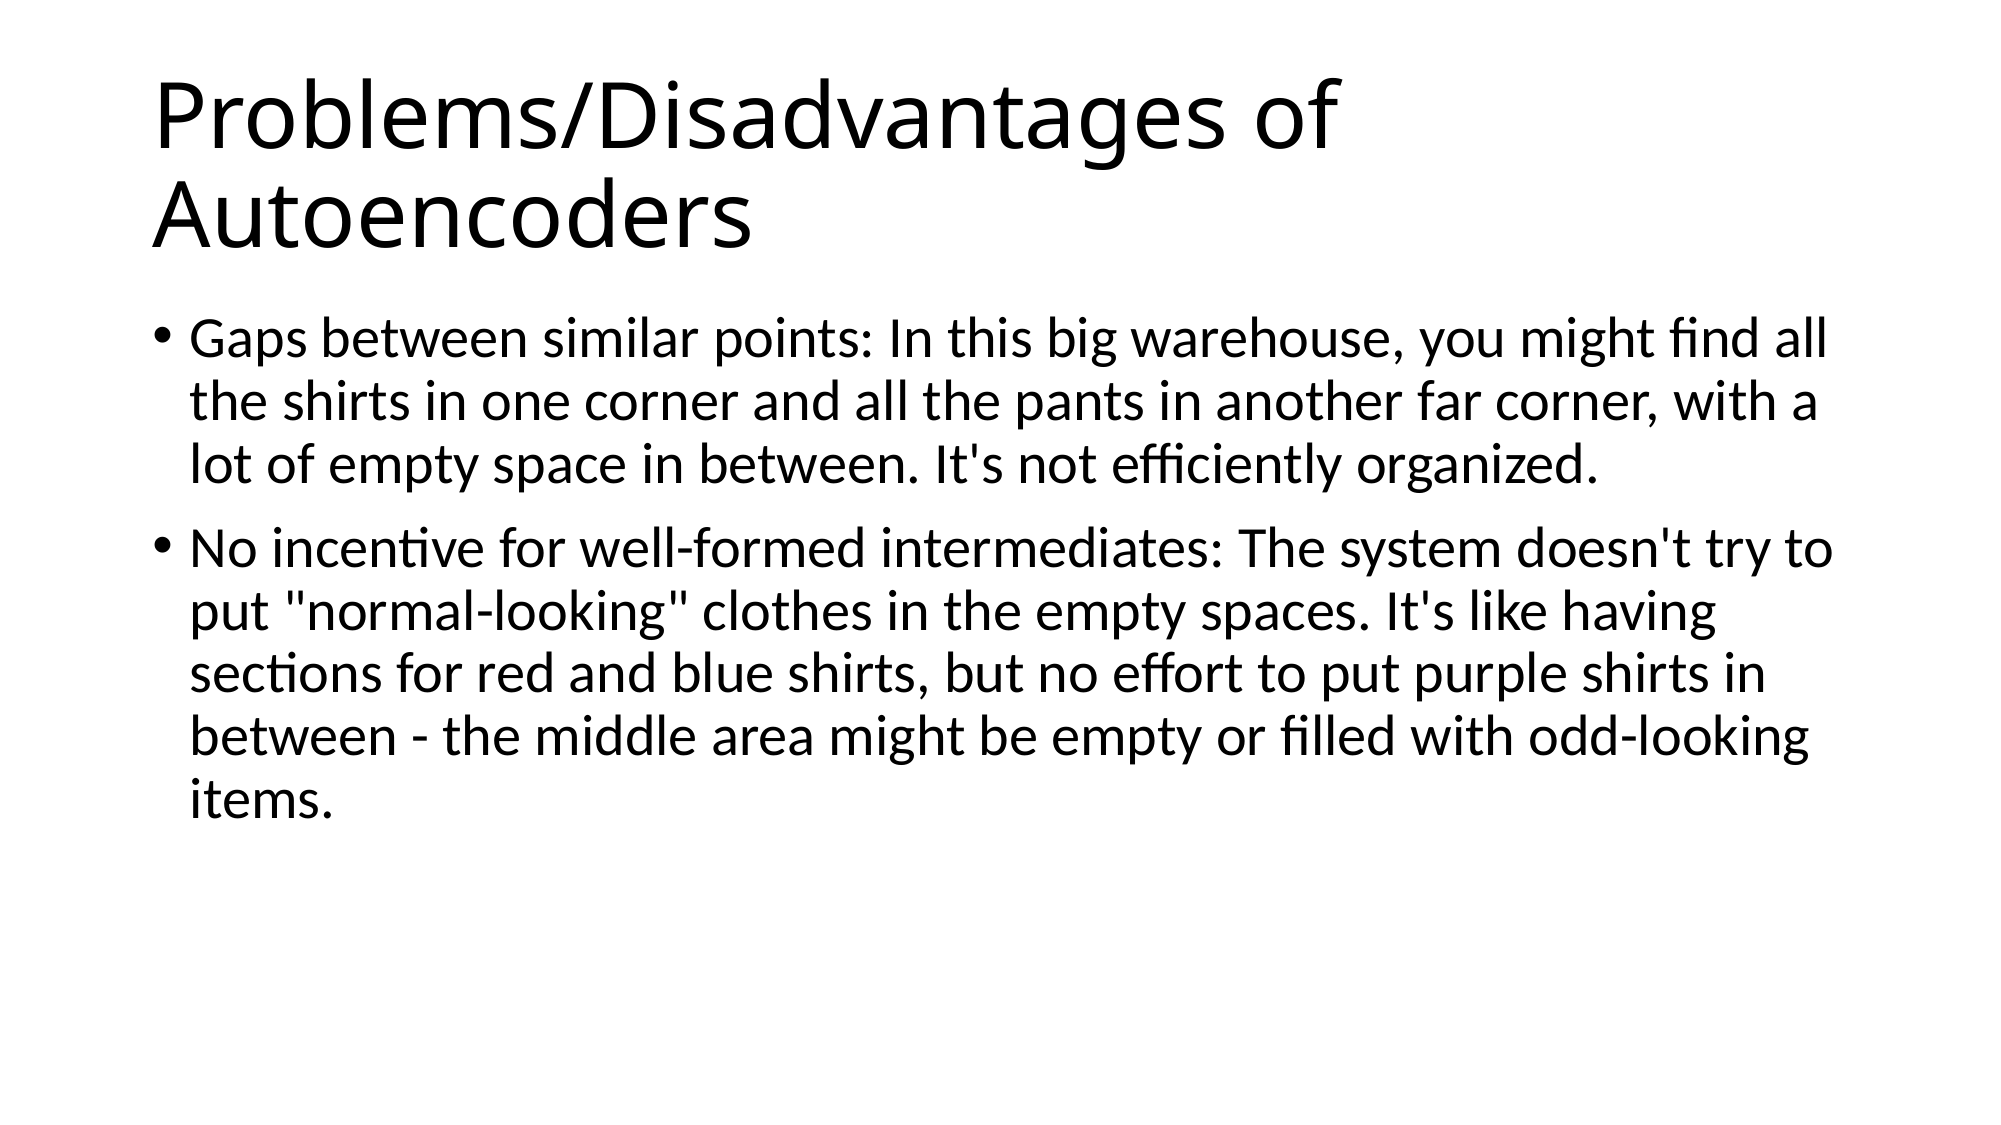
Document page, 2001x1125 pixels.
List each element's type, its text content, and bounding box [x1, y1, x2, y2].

list Gaps between similar points: In this big warehouse, you might find all the shirts in one corner and all the pants in another far corner, with a lot of empty space in between. It's not efficiently organized. No incentive for well-formed intermediates: The system doesn't try to put "normal-looking" clothes in the empty spaces. It's like having sections for red and blue shirts, but no effort to put purple shirts in between - the middle area might be empty or filled with odd-looking items. [137, 299, 1863, 1014]
title Problems/Disadvantages of Autoencoders [137, 59, 1863, 278]
